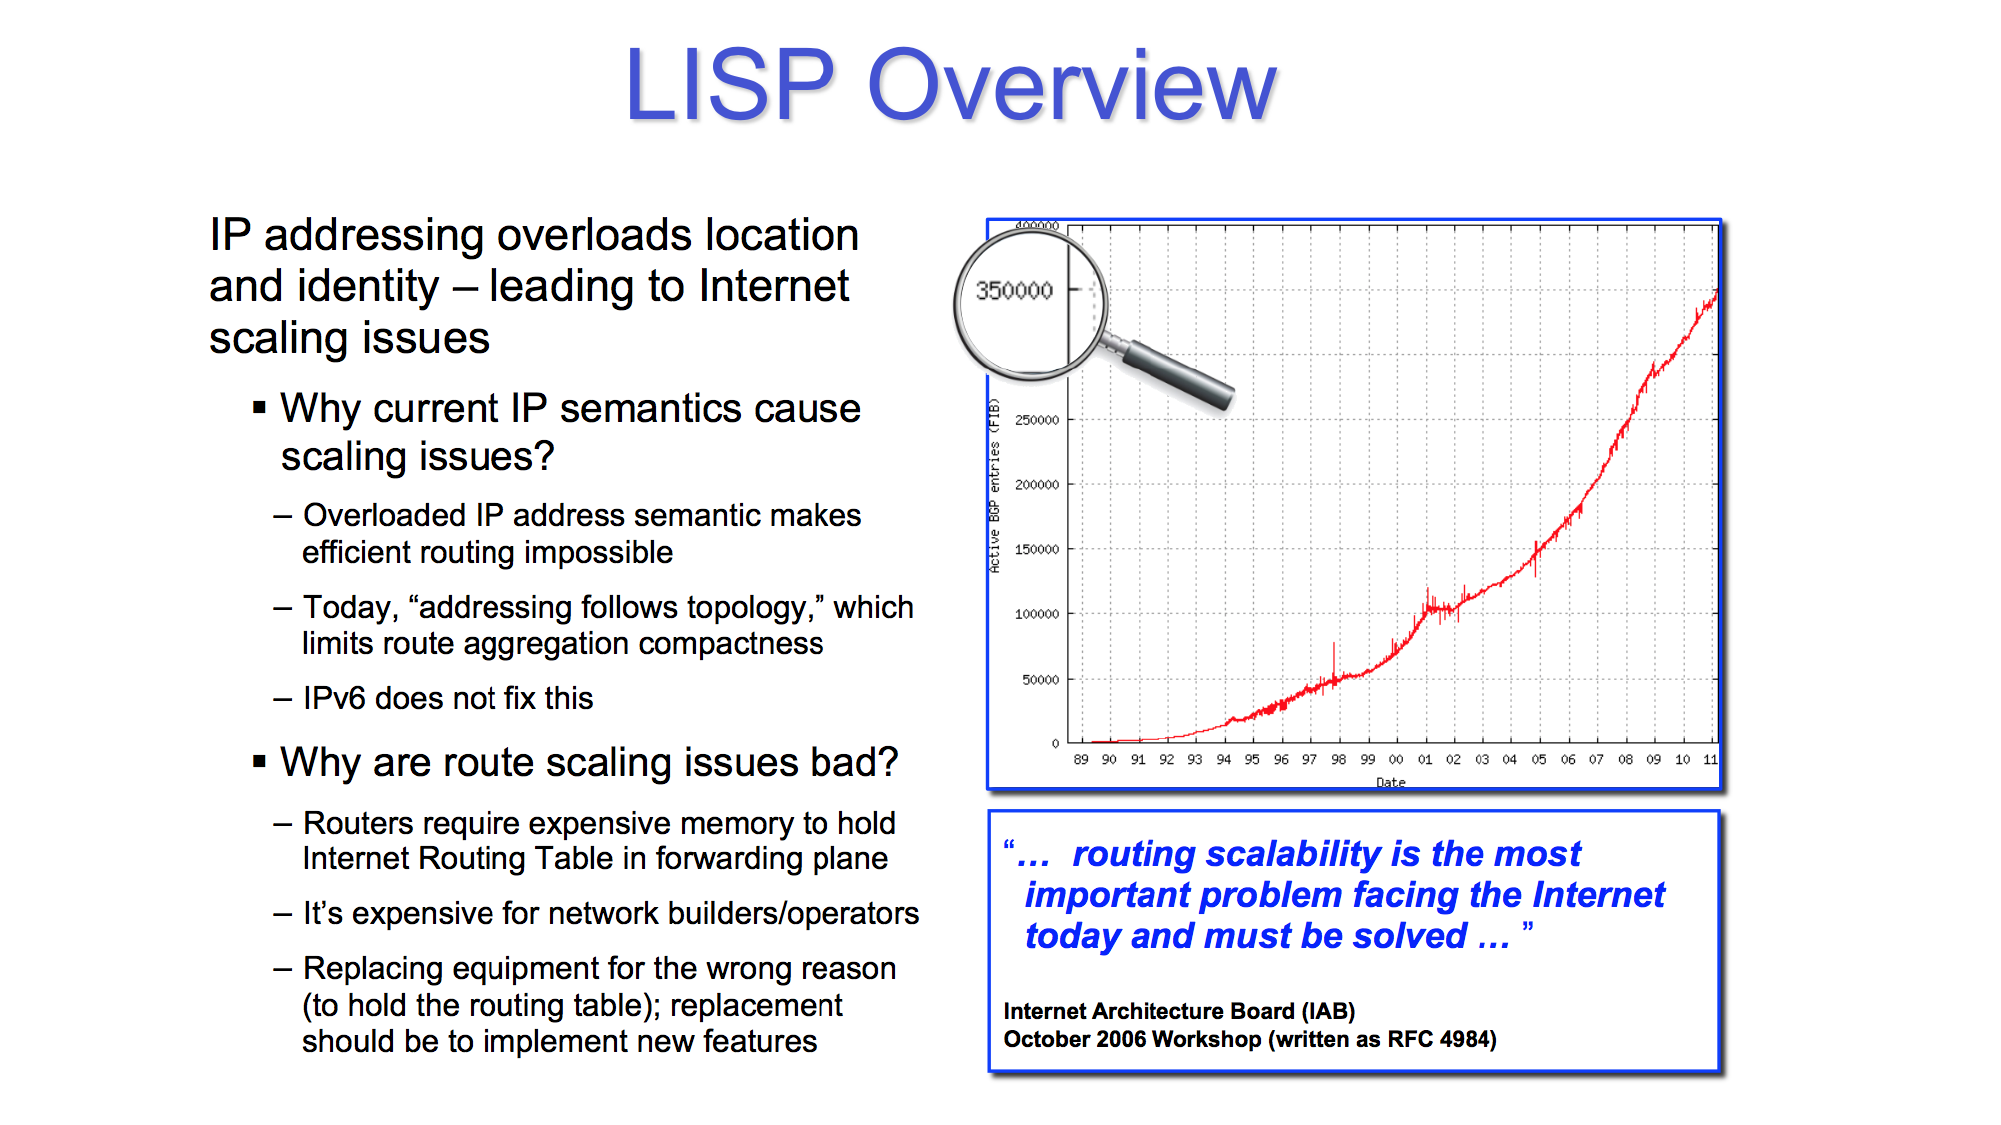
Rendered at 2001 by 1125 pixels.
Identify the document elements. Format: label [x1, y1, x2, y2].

picture [160, 0, 1811, 1108]
